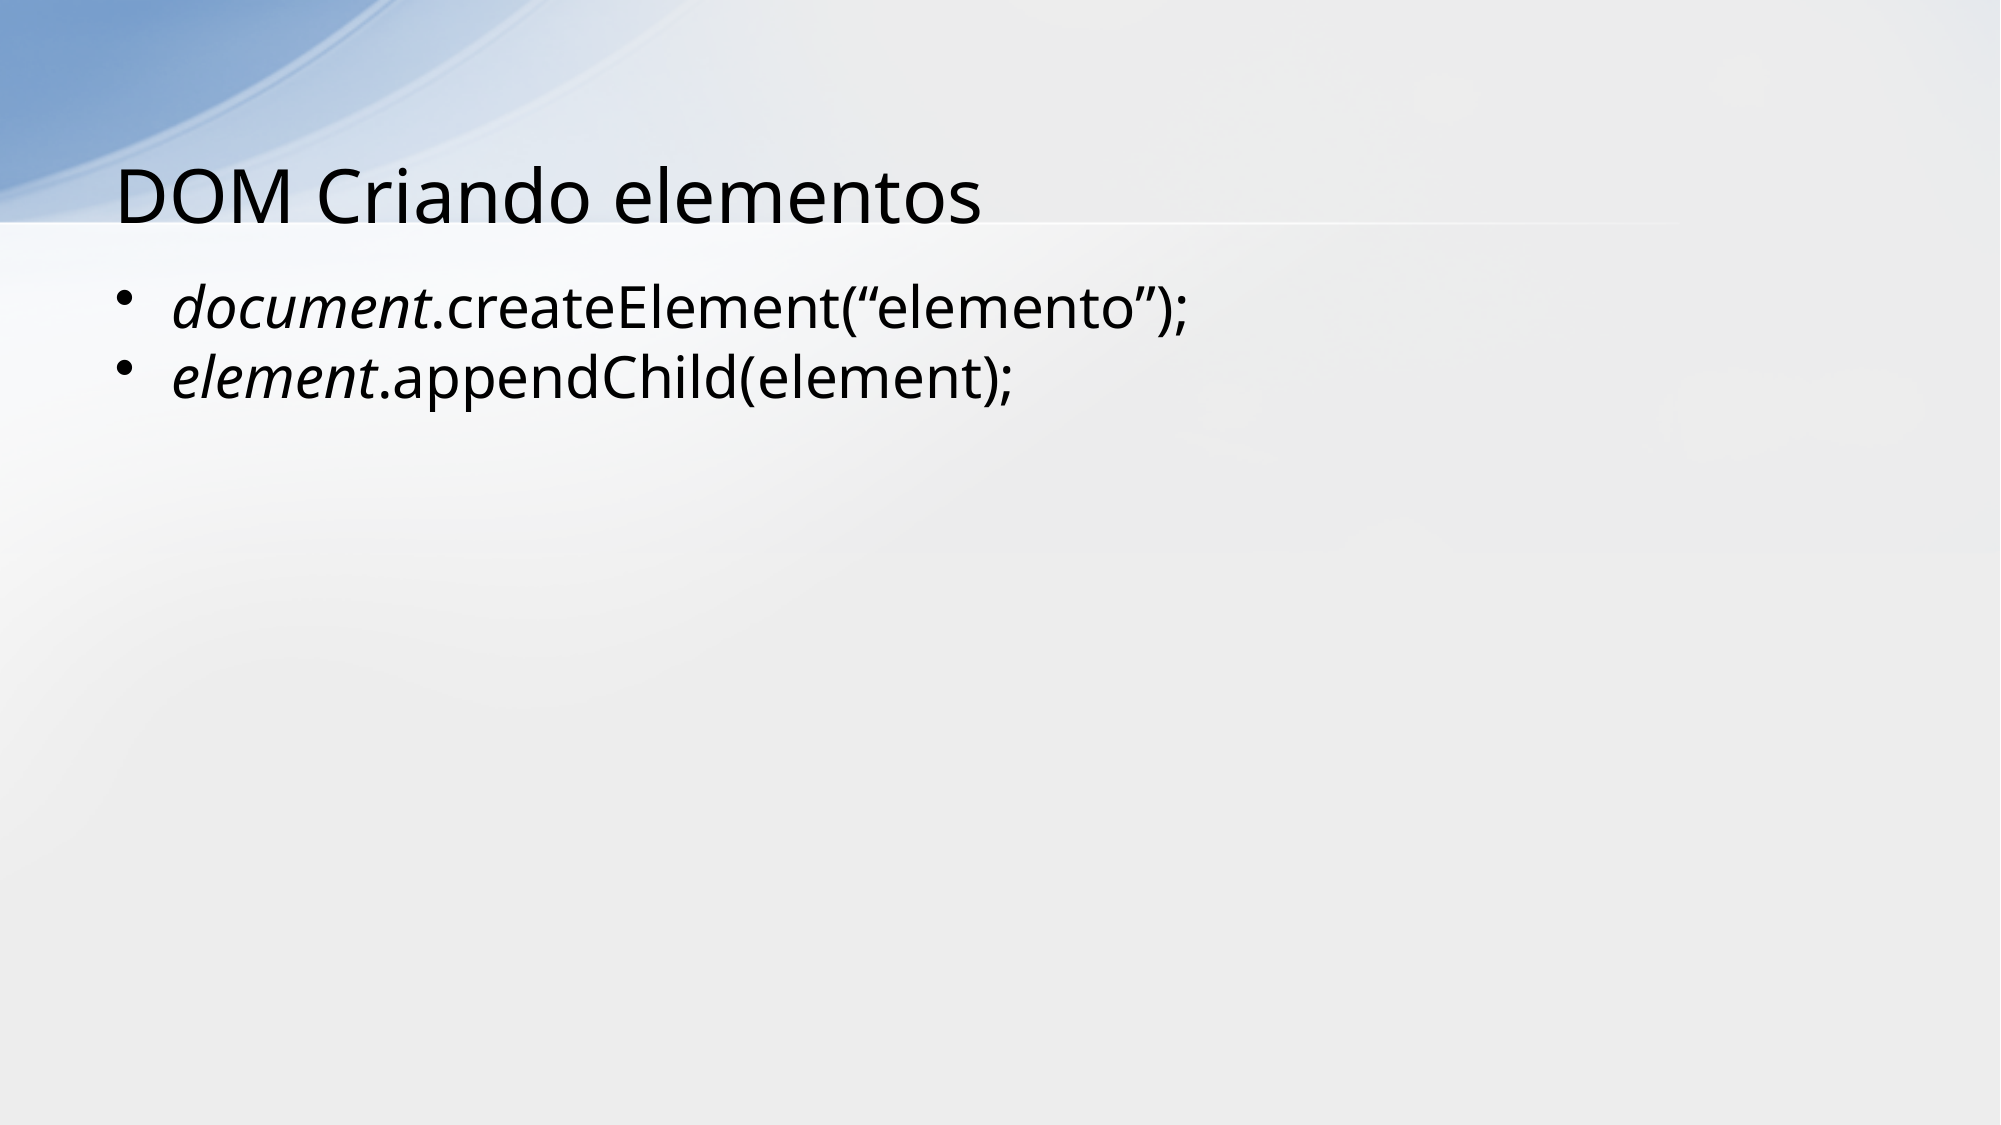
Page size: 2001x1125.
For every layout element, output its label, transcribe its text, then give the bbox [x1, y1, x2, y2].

picture [0, 0, 2000, 1125]
list document.createElement(“elemento”); element.appendChild(element); [99, 262, 1900, 1005]
title DOM Criando elementos [99, 58, 1900, 247]
